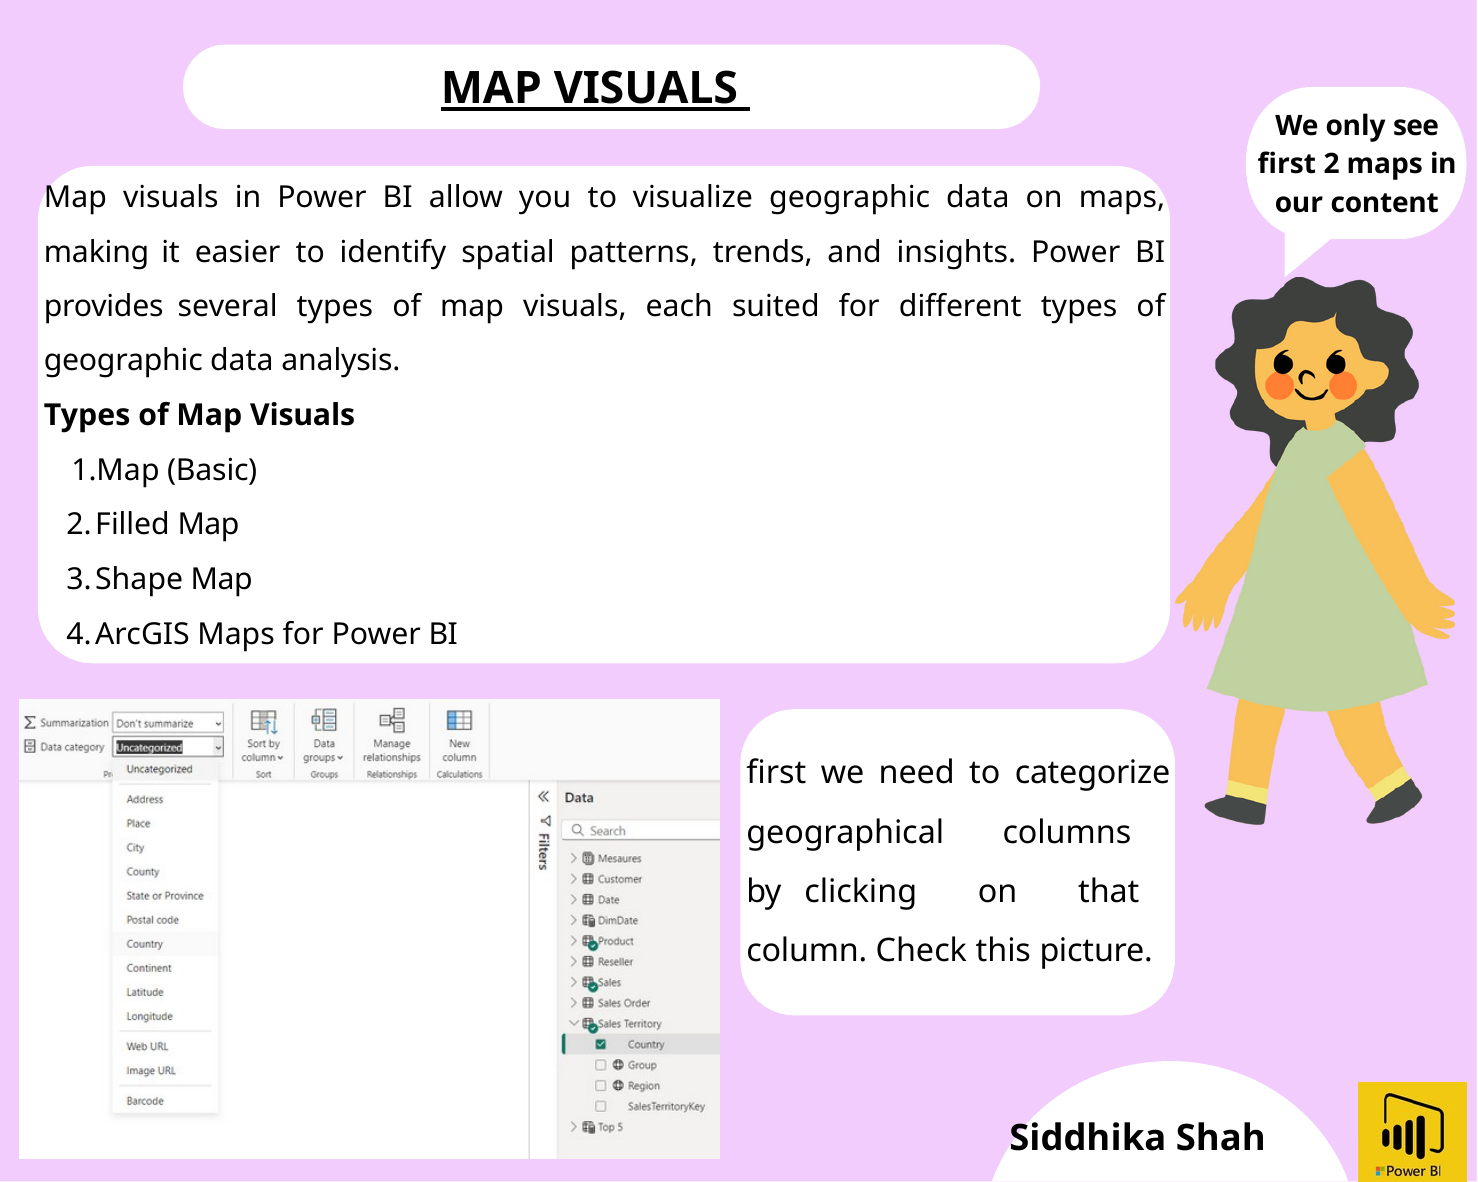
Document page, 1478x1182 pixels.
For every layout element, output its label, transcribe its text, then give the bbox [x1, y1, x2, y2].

footer Siddhika Shah [1002, 1095, 1343, 1182]
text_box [37, 165, 1455, 828]
text_box [1245, 132, 1251, 164]
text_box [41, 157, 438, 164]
title MAP VISUALS [438, 47, 865, 164]
text_box [1343, 1168, 1349, 1182]
text_box We only see first 2 maps in our content [1251, 99, 1461, 219]
text_box [182, 44, 1041, 130]
text_box [1461, 131, 1467, 196]
text_box [740, 836, 1175, 1016]
picture [1357, 1082, 1467, 1182]
text_box first we need to categorize geographical columns by clicking on that column. Check this picture. [744, 836, 1171, 969]
picture [19, 699, 720, 1159]
text_box [1275, 86, 1437, 99]
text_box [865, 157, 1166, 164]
text_box [992, 1158, 1002, 1182]
text_box [1059, 1061, 1281, 1095]
